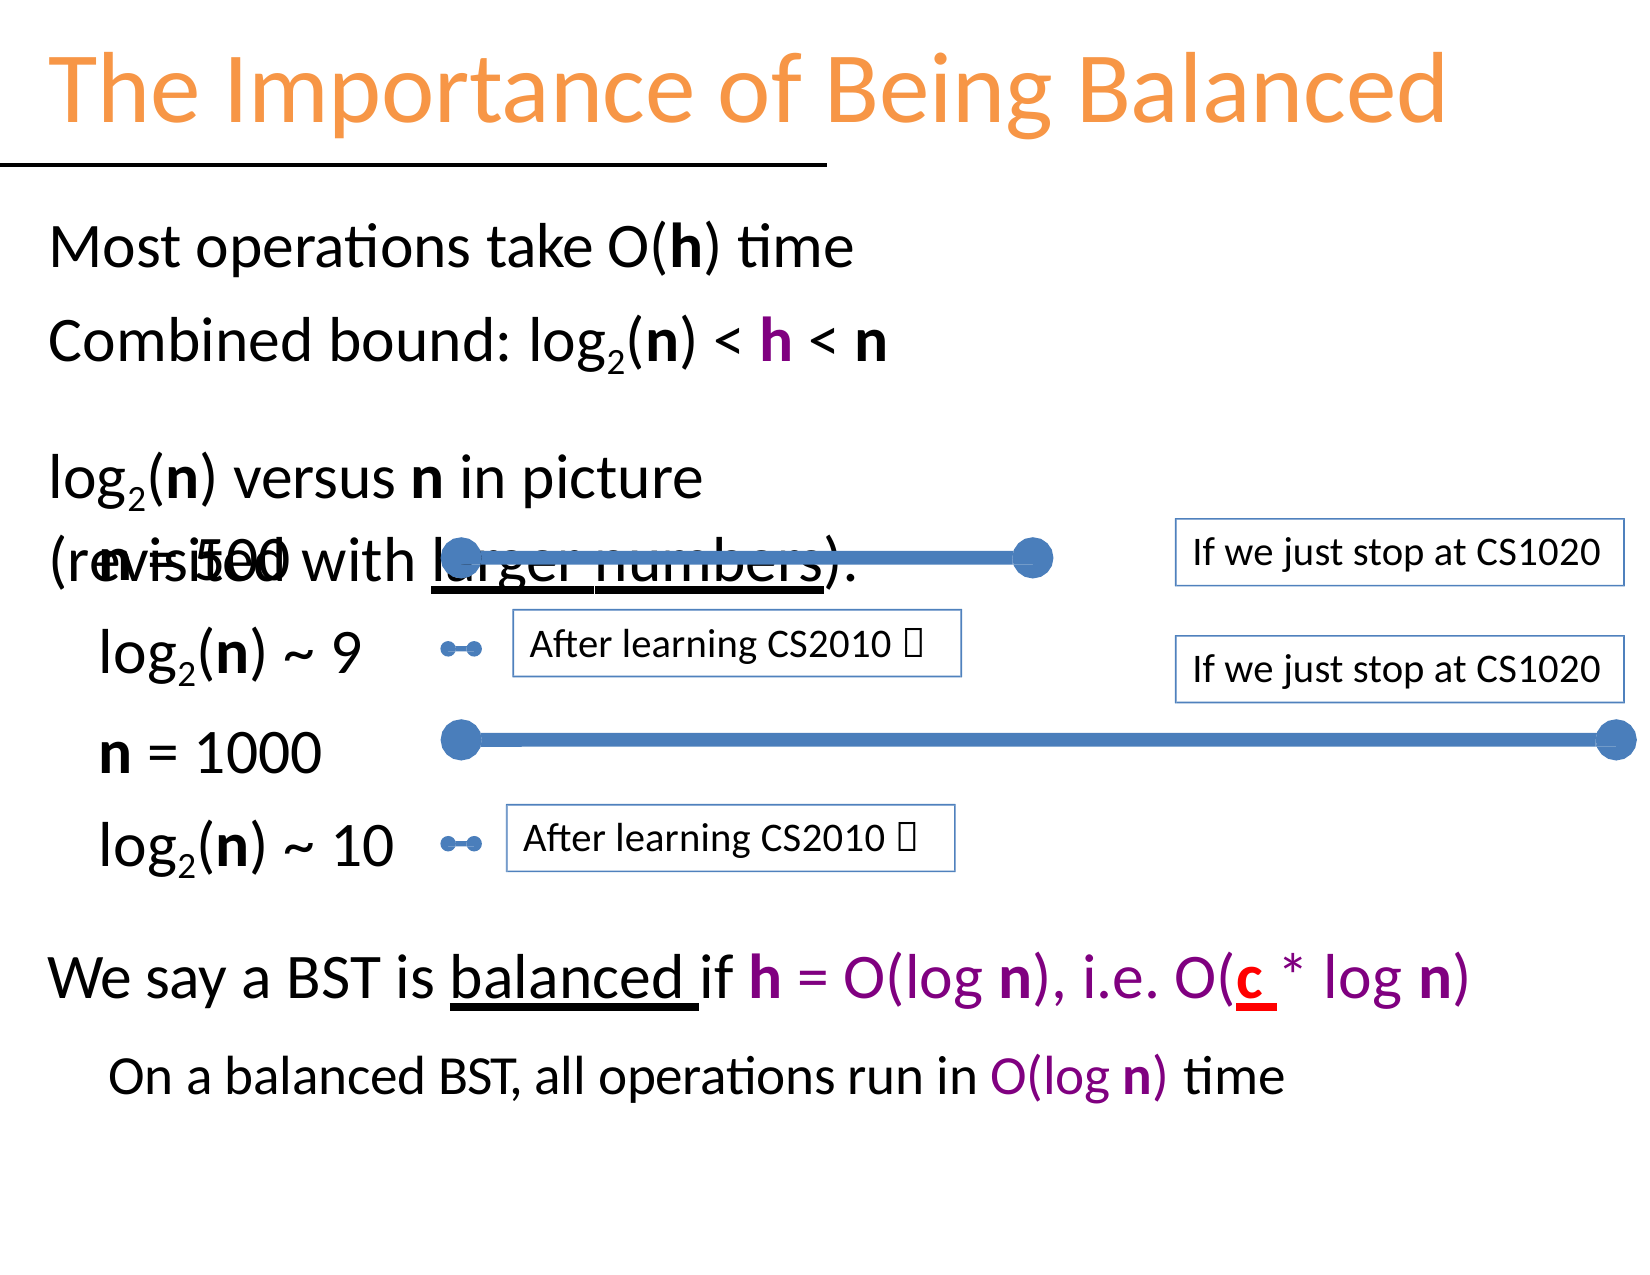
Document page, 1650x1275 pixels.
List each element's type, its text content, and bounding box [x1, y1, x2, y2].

text_box [440, 537, 1054, 579]
text_box [440, 641, 482, 657]
text_box [1174, 518, 1625, 587]
text_box If we just stop at CS1020 [1190, 642, 1606, 691]
text_box After learning CS2010  [527, 616, 941, 666]
text_box [440, 835, 482, 852]
text_box We say a BST is balanced if h = O(log n), i.e. O(c * log n) On a balanced BST, all operations run in O(log n) time [45, 935, 1484, 1106]
text_box [1174, 635, 1625, 704]
text_box Most operations take O(h) time Combined bound: log2(n) < h < n log2(n) versus n in picture (revisited with larger numbers): [46, 234, 1550, 595]
text_box n = 500 log2(n) ~ 9 n = 1000 log2(n) ~ 10 [96, 517, 402, 887]
text_box [512, 608, 963, 678]
text_box After learning CS2010  [521, 811, 935, 861]
text_box [505, 803, 956, 873]
title The Importance of Being Balanced [46, 21, 1604, 234]
text_box [440, 719, 1637, 761]
text_box If we just stop at CS1020 [1190, 525, 1606, 574]
